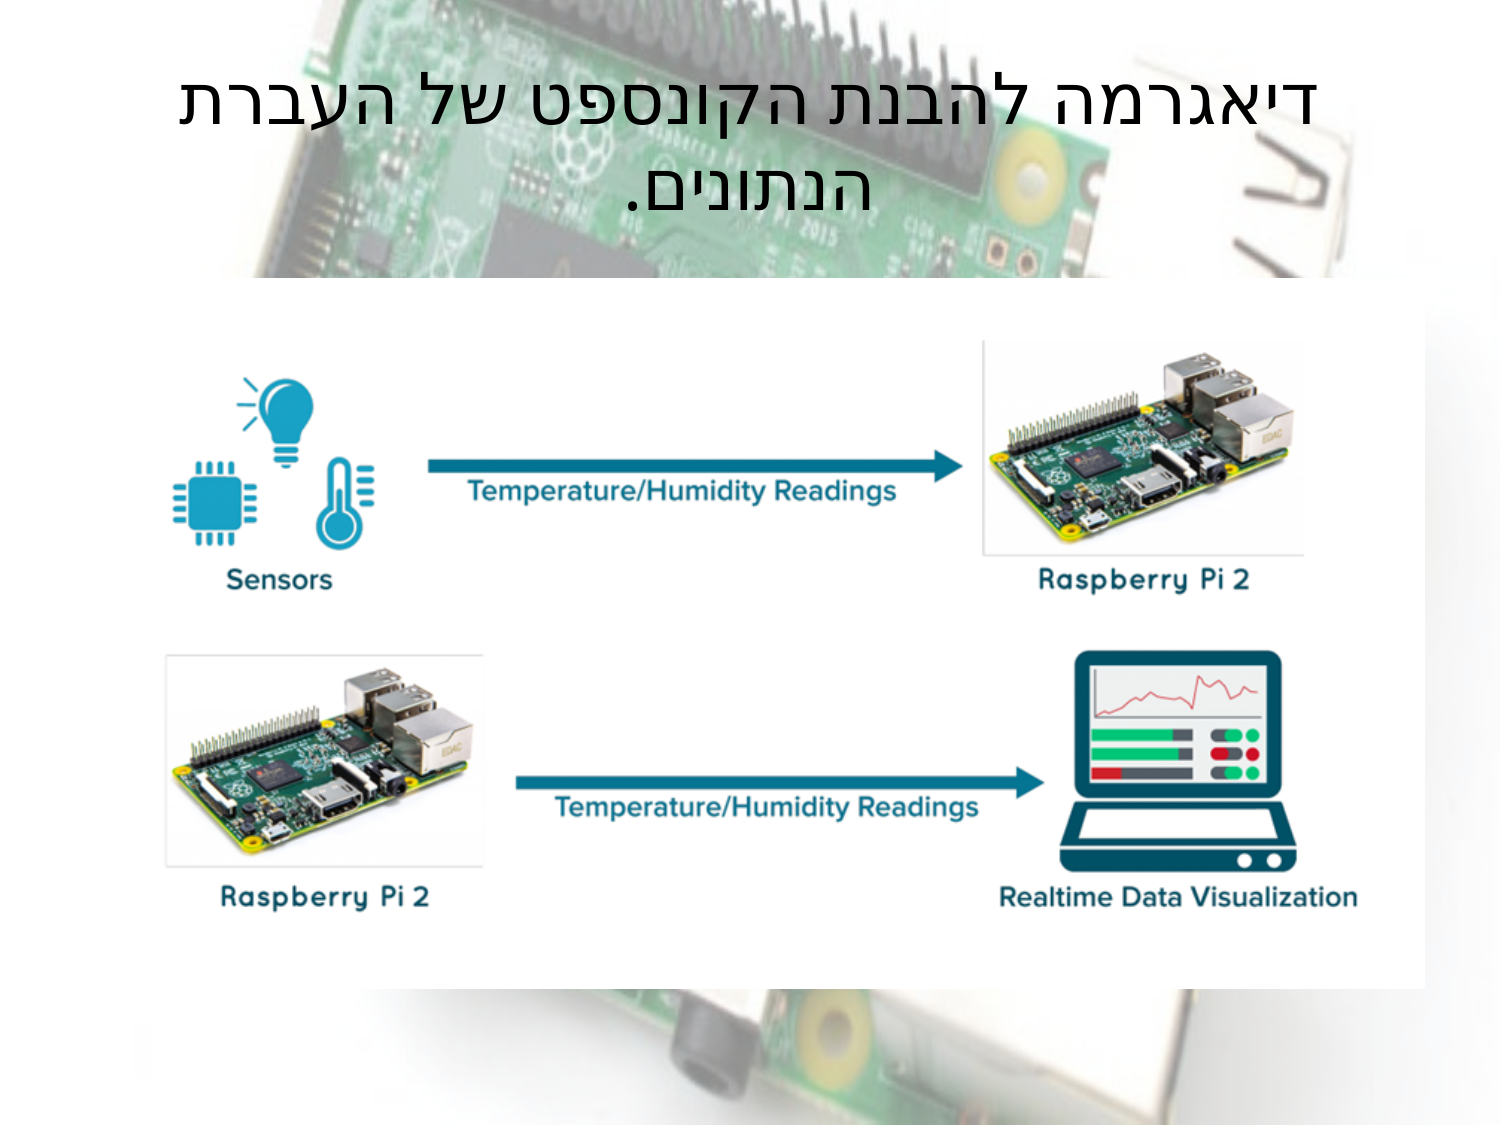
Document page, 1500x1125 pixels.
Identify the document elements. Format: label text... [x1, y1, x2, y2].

title דיאגרמה להבנת הקונספט של העברת הנתונים. [75, 45, 1425, 233]
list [74, 278, 1426, 990]
